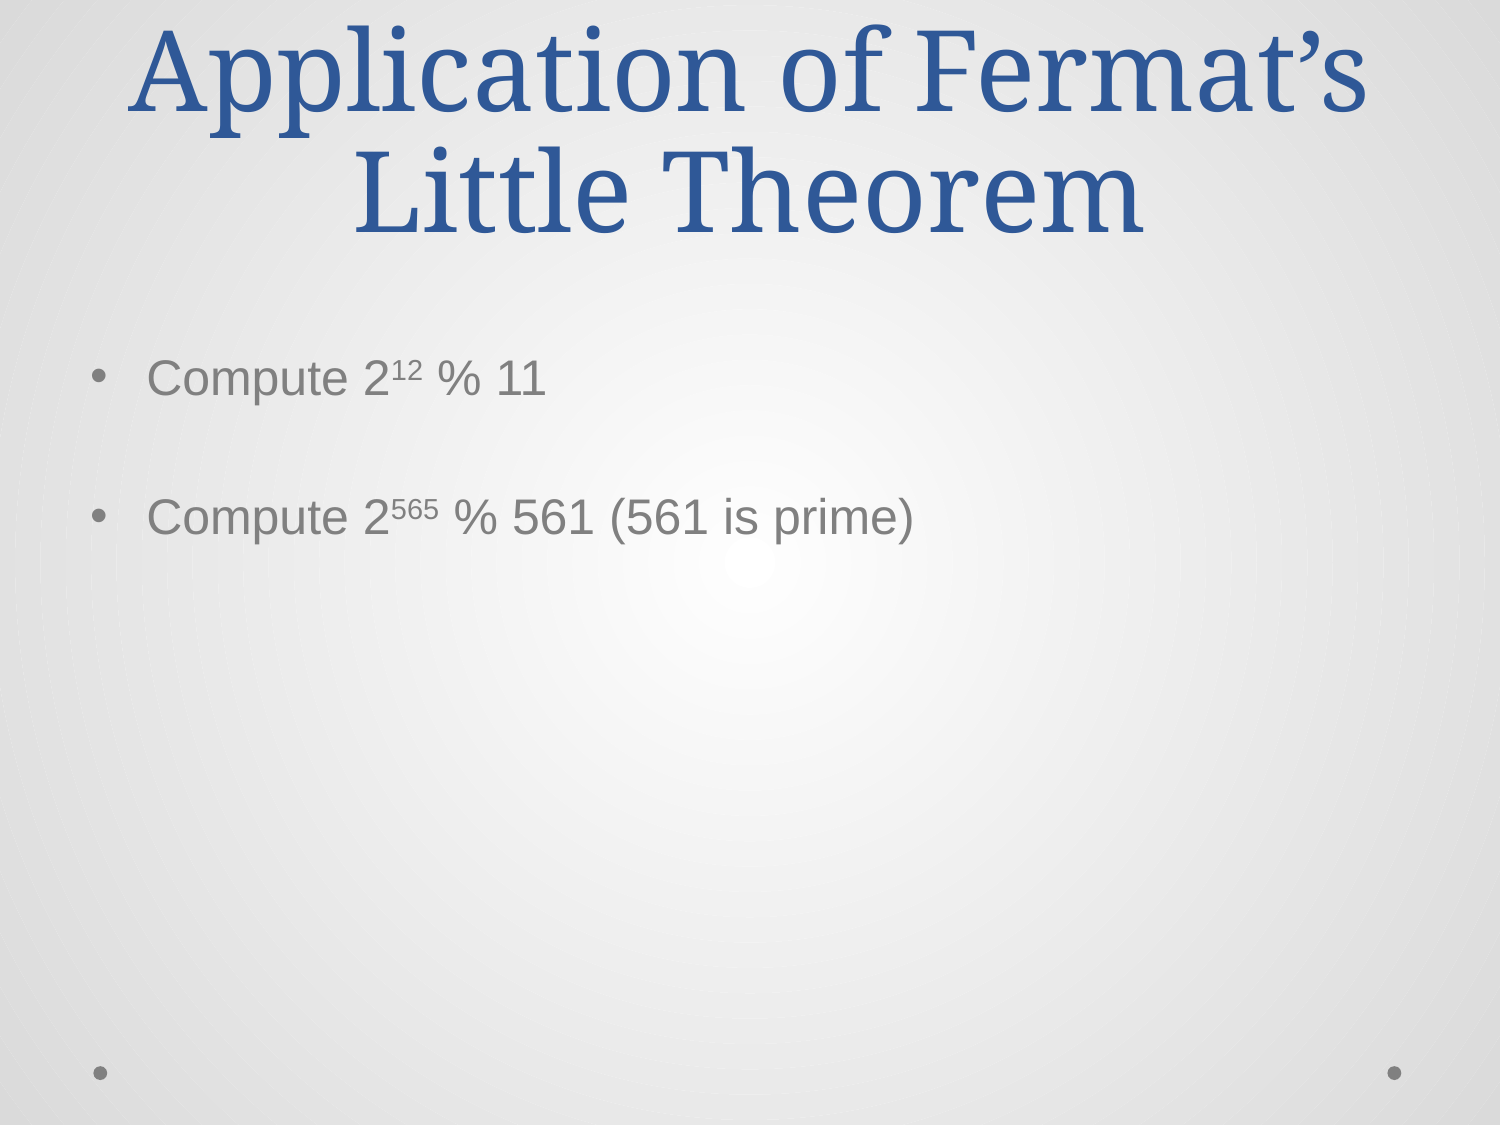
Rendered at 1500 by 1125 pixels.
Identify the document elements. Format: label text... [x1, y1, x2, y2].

list Compute 212 % 11 Compute 2565 % 561 (561 is prime) [75, 337, 1425, 1005]
title Application of Fermat’s Little Theorem [75, 0, 1425, 263]
